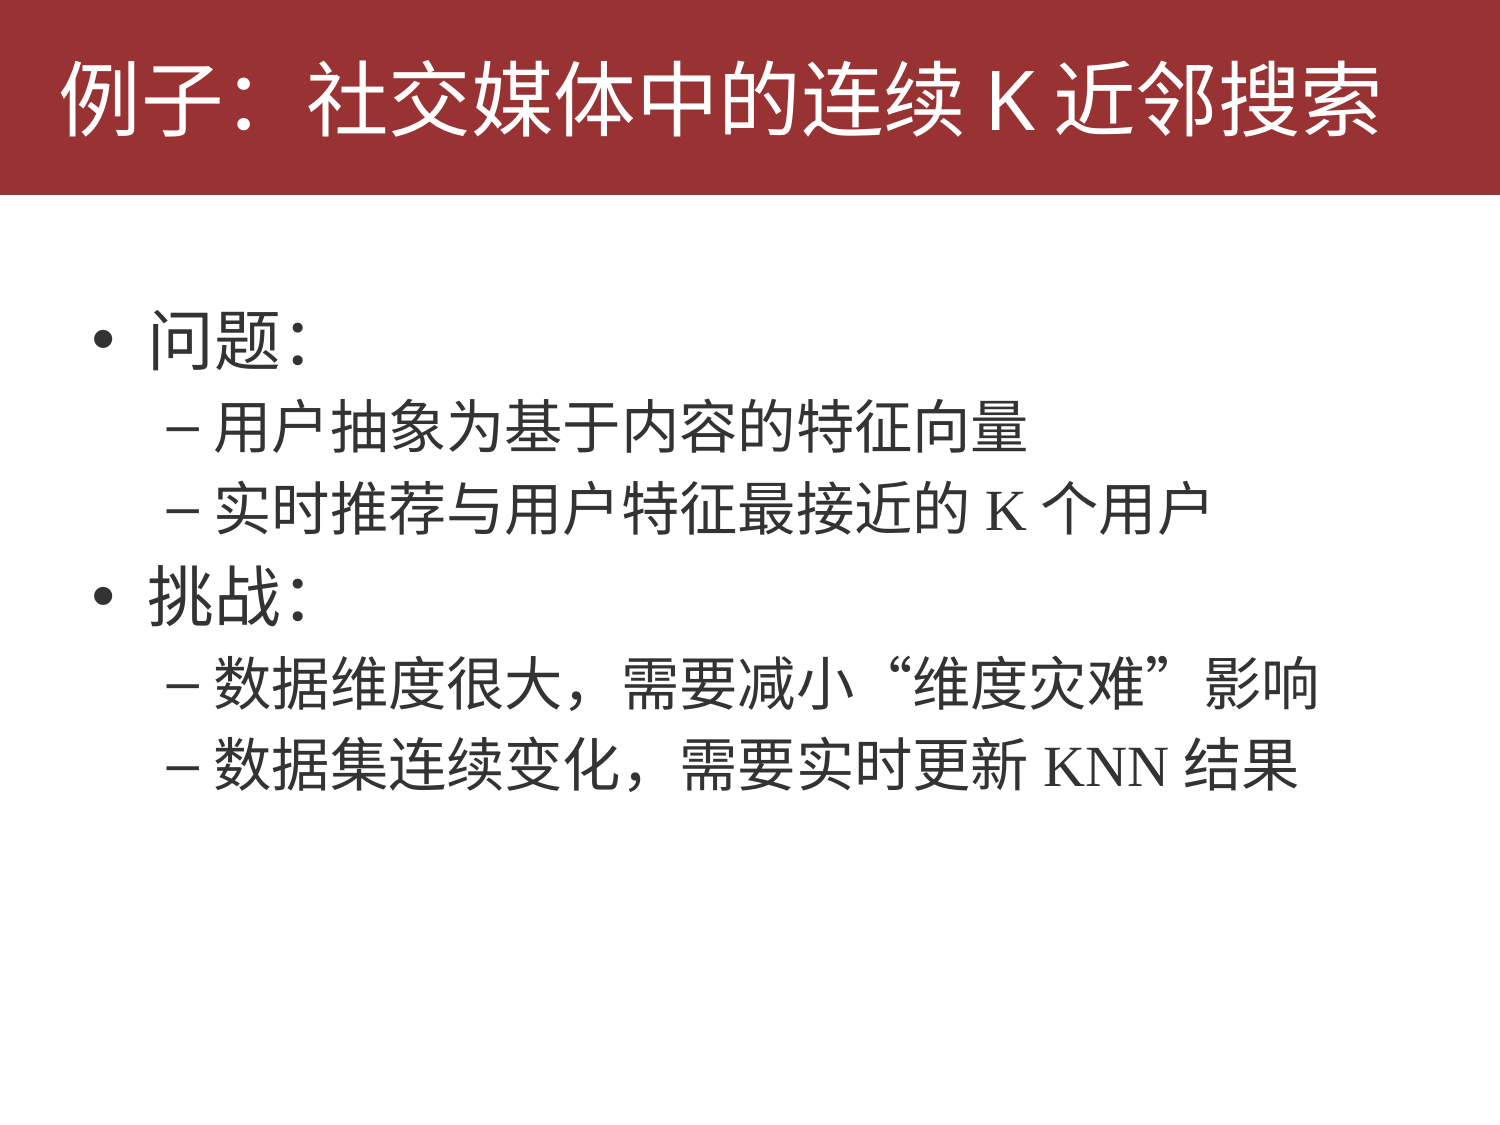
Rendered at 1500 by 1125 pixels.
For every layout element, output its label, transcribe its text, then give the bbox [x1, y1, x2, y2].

title 例子：社交媒体中的连续K近邻搜索 [0, 0, 1500, 195]
list 问题： 用户抽象为基于内容的特征向量 实时推荐与用户特征最接近的K个用户 挑战： 数据维度很大，需要减小“维度灾难”影响 数据集连续变化，需要实时更新KNN结果 [76, 290, 1427, 1034]
